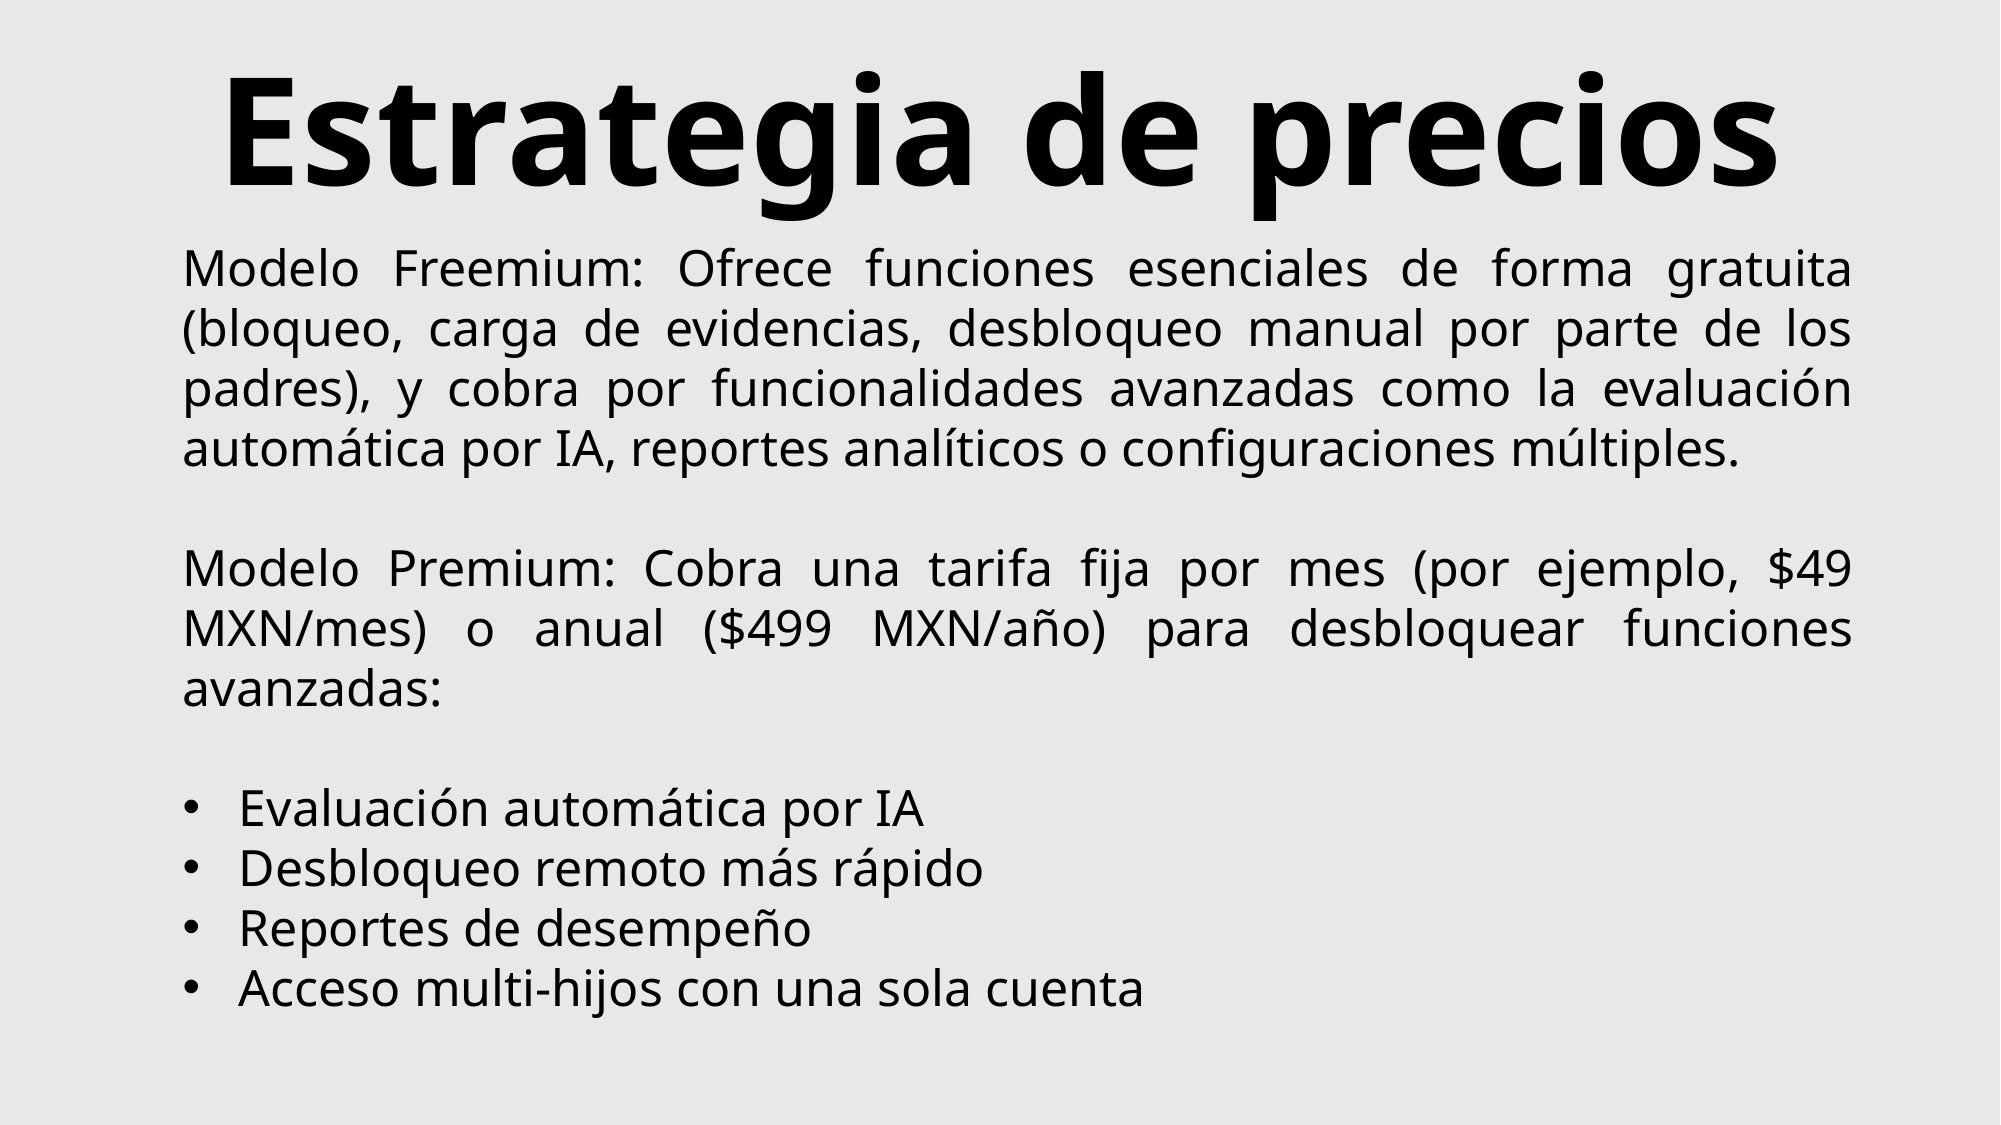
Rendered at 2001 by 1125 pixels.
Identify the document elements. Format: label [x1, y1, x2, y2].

text_box [0, 0, 2000, 1125]
